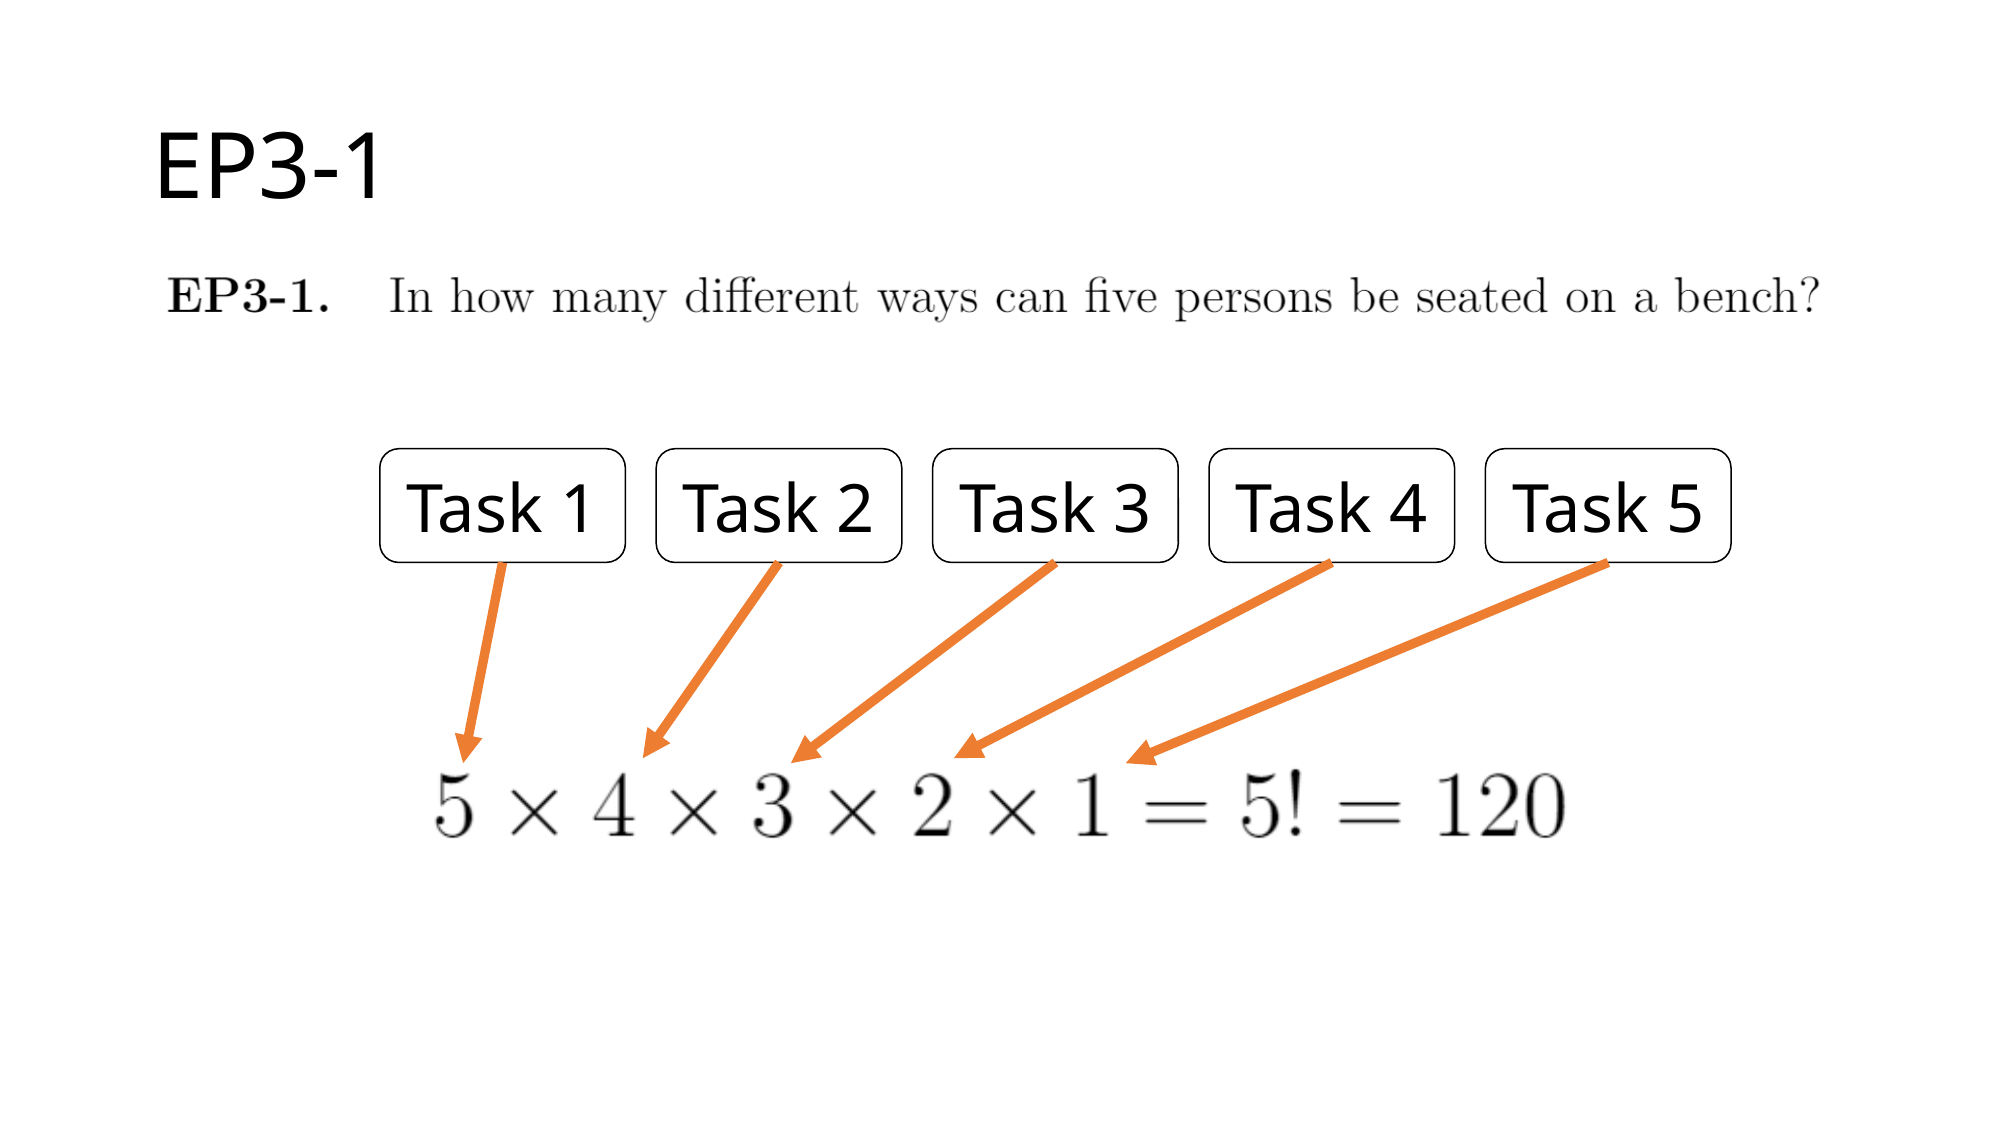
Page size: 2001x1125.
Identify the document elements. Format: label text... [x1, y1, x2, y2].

text_box Task 2 [656, 448, 902, 563]
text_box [953, 562, 1125, 759]
picture [137, 249, 1858, 335]
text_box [463, 562, 503, 764]
text_box Task 4 [1209, 448, 1455, 562]
picture [330, 676, 1670, 930]
text_box Task 5 [1485, 448, 1732, 563]
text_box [1125, 562, 1609, 764]
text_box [790, 562, 1056, 764]
text_box Task 1 [379, 448, 626, 563]
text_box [642, 562, 779, 759]
title EP3-1 [137, 59, 1863, 278]
text_box Task 3 [932, 448, 1179, 562]
